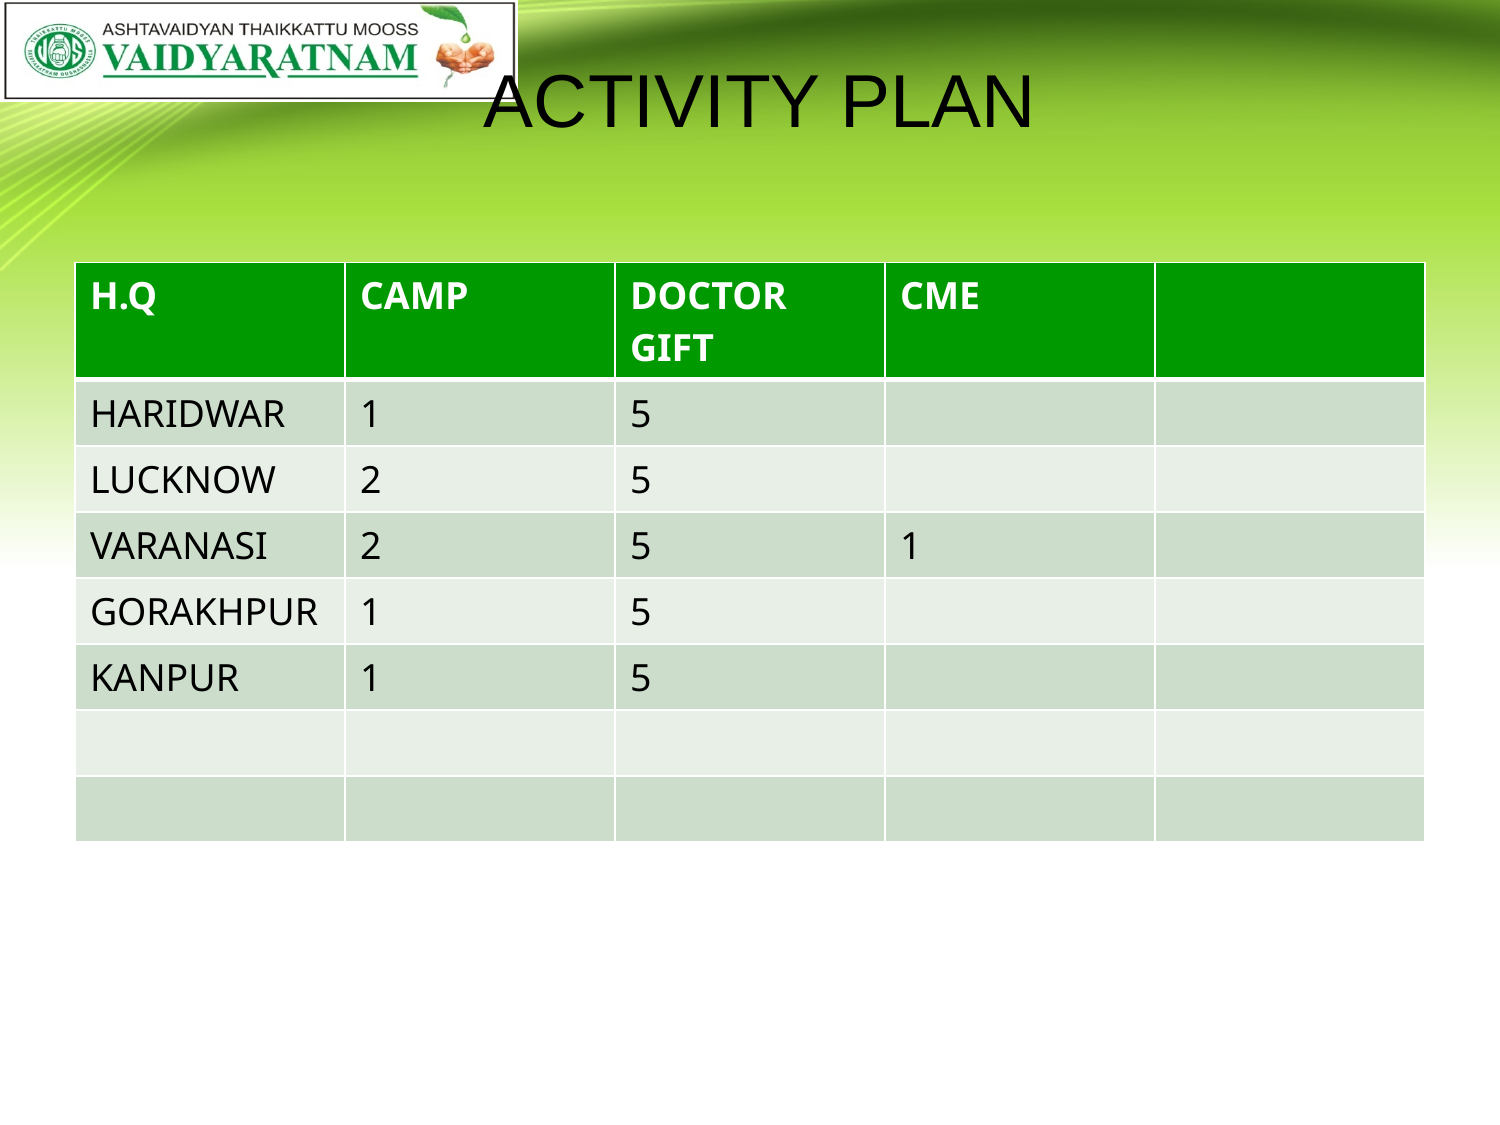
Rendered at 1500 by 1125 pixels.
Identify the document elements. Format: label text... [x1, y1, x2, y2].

table_cell [616, 777, 884, 841]
table_cell 1 [346, 645, 614, 709]
table_cell [76, 777, 344, 841]
table_cell [1156, 711, 1424, 775]
table_cell HARIDWAR [76, 382, 344, 445]
table_cell [346, 711, 614, 775]
table_cell 2 [346, 447, 614, 511]
table_header CME [886, 263, 1154, 377]
table_cell [1156, 447, 1424, 511]
table_cell [616, 711, 884, 775]
table_cell [1156, 579, 1424, 643]
table_cell GORAKHPUR [76, 579, 344, 643]
table_cell [1156, 645, 1424, 709]
table_header DOCTOR GIFT [616, 263, 884, 377]
table_cell [886, 447, 1154, 511]
table_cell [1156, 382, 1424, 445]
picture [0, 0, 1500, 1125]
table_cell 5 [616, 447, 884, 511]
table_cell VARANASI [76, 513, 344, 577]
table_header CAMP [346, 263, 614, 377]
table_cell 1 [346, 579, 614, 643]
table_cell [886, 777, 1154, 841]
table_cell 5 [616, 579, 884, 643]
table_cell [886, 711, 1154, 775]
table_cell [886, 579, 1154, 643]
table_header [1156, 263, 1424, 377]
table_cell [1156, 513, 1424, 577]
table_cell [346, 777, 614, 841]
table_cell 2 [346, 513, 614, 577]
table_cell KANPUR [76, 645, 344, 709]
table_cell 5 [616, 382, 884, 445]
table_header H.Q [76, 263, 344, 377]
table_cell [886, 382, 1154, 445]
table_cell 1 [346, 382, 614, 445]
table_cell [1156, 777, 1424, 841]
table_cell [886, 645, 1154, 709]
table_cell 1 [886, 513, 1154, 577]
table_cell LUCKNOW [76, 447, 344, 511]
table_cell [76, 711, 344, 775]
title ACTIVITY PLAN [75, 45, 1425, 233]
table_cell 5 [616, 513, 884, 577]
table_cell 5 [616, 645, 884, 709]
